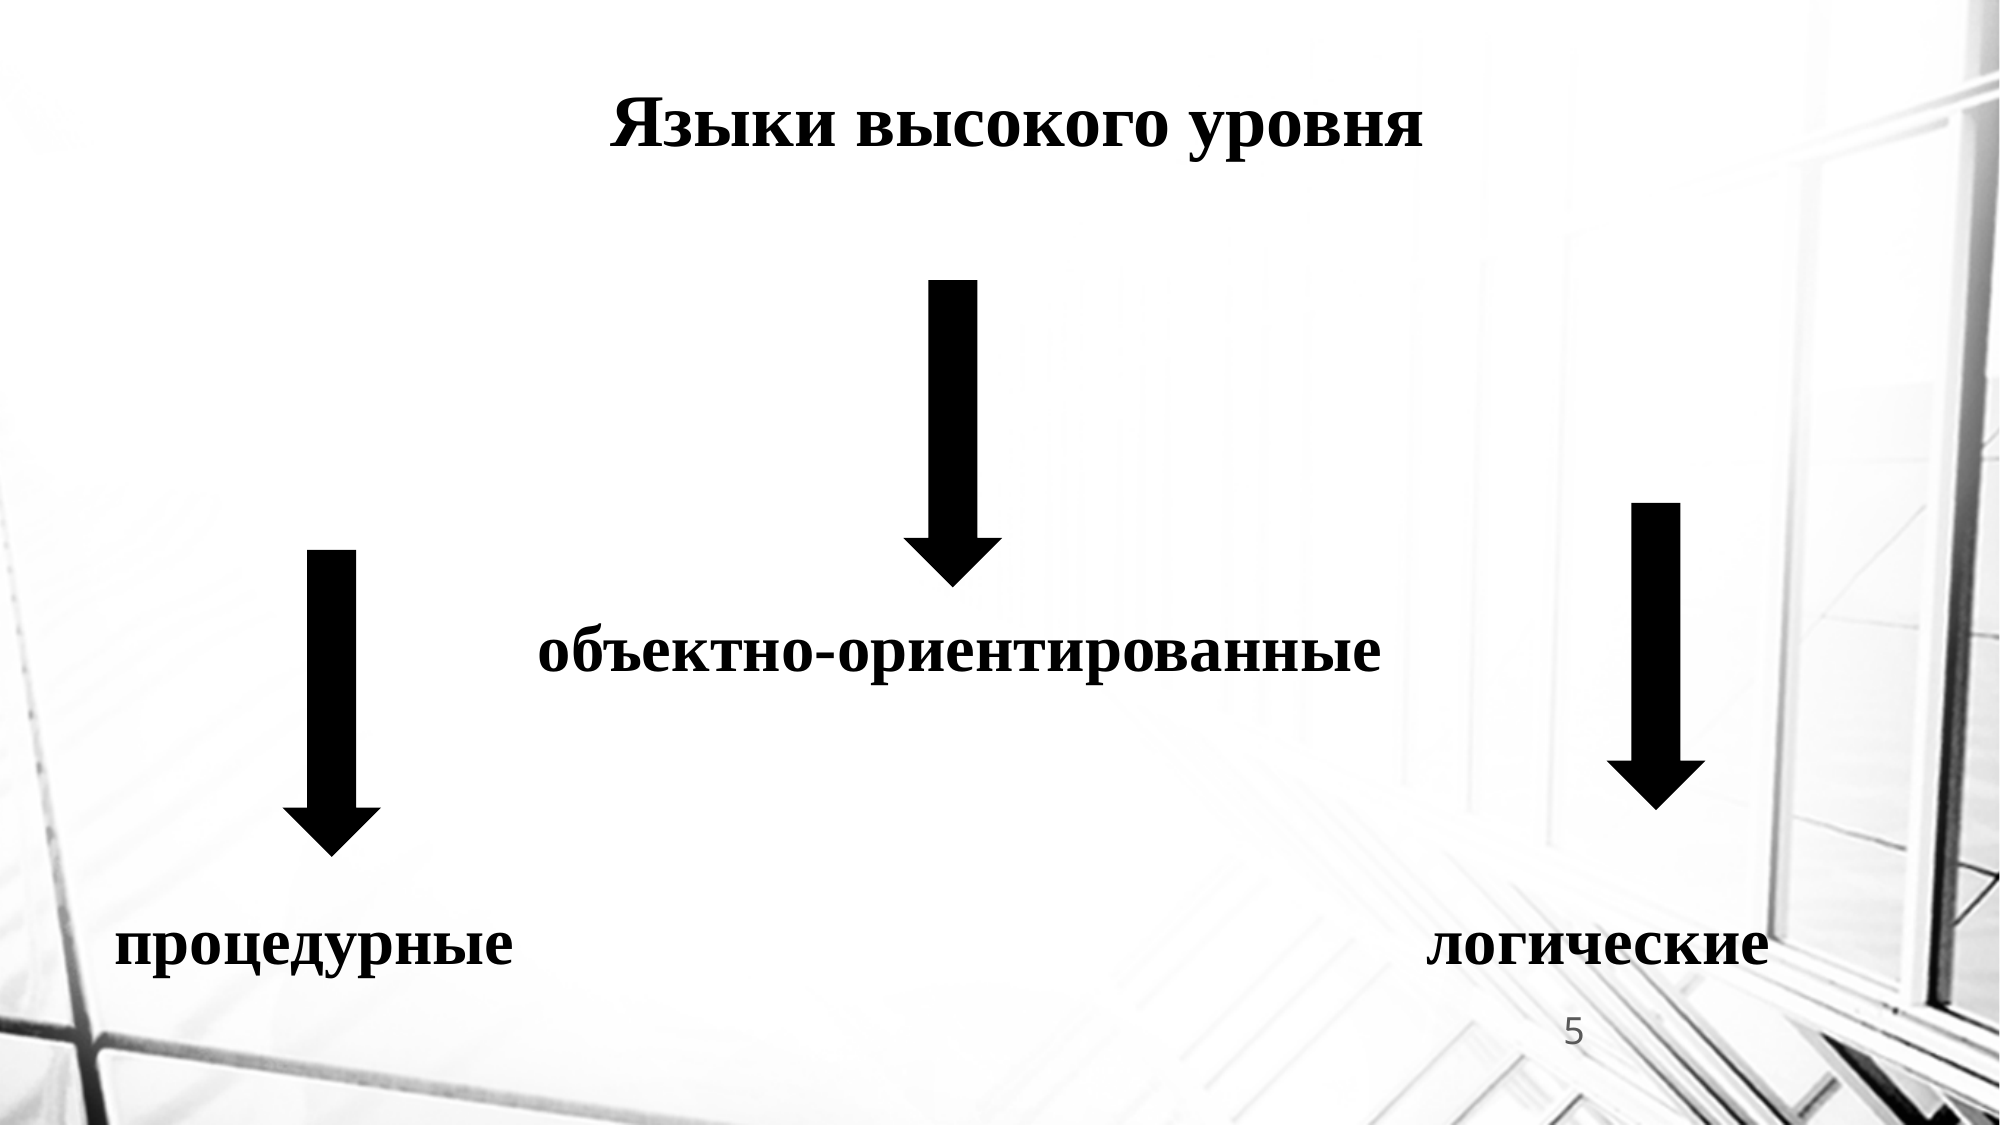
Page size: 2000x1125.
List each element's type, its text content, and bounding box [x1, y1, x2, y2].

text_box [1606, 502, 1706, 811]
text_box [903, 280, 1003, 588]
text_box логические [1411, 890, 1786, 986]
picture [0, 0, 2000, 1125]
text_box процедурные [99, 890, 530, 986]
text_box объектно-ориентированные [523, 597, 1398, 693]
title Языки высокого уровня [249, 82, 1675, 257]
slide_number 5 [1399, 1009, 1600, 1055]
text_box [282, 549, 382, 857]
